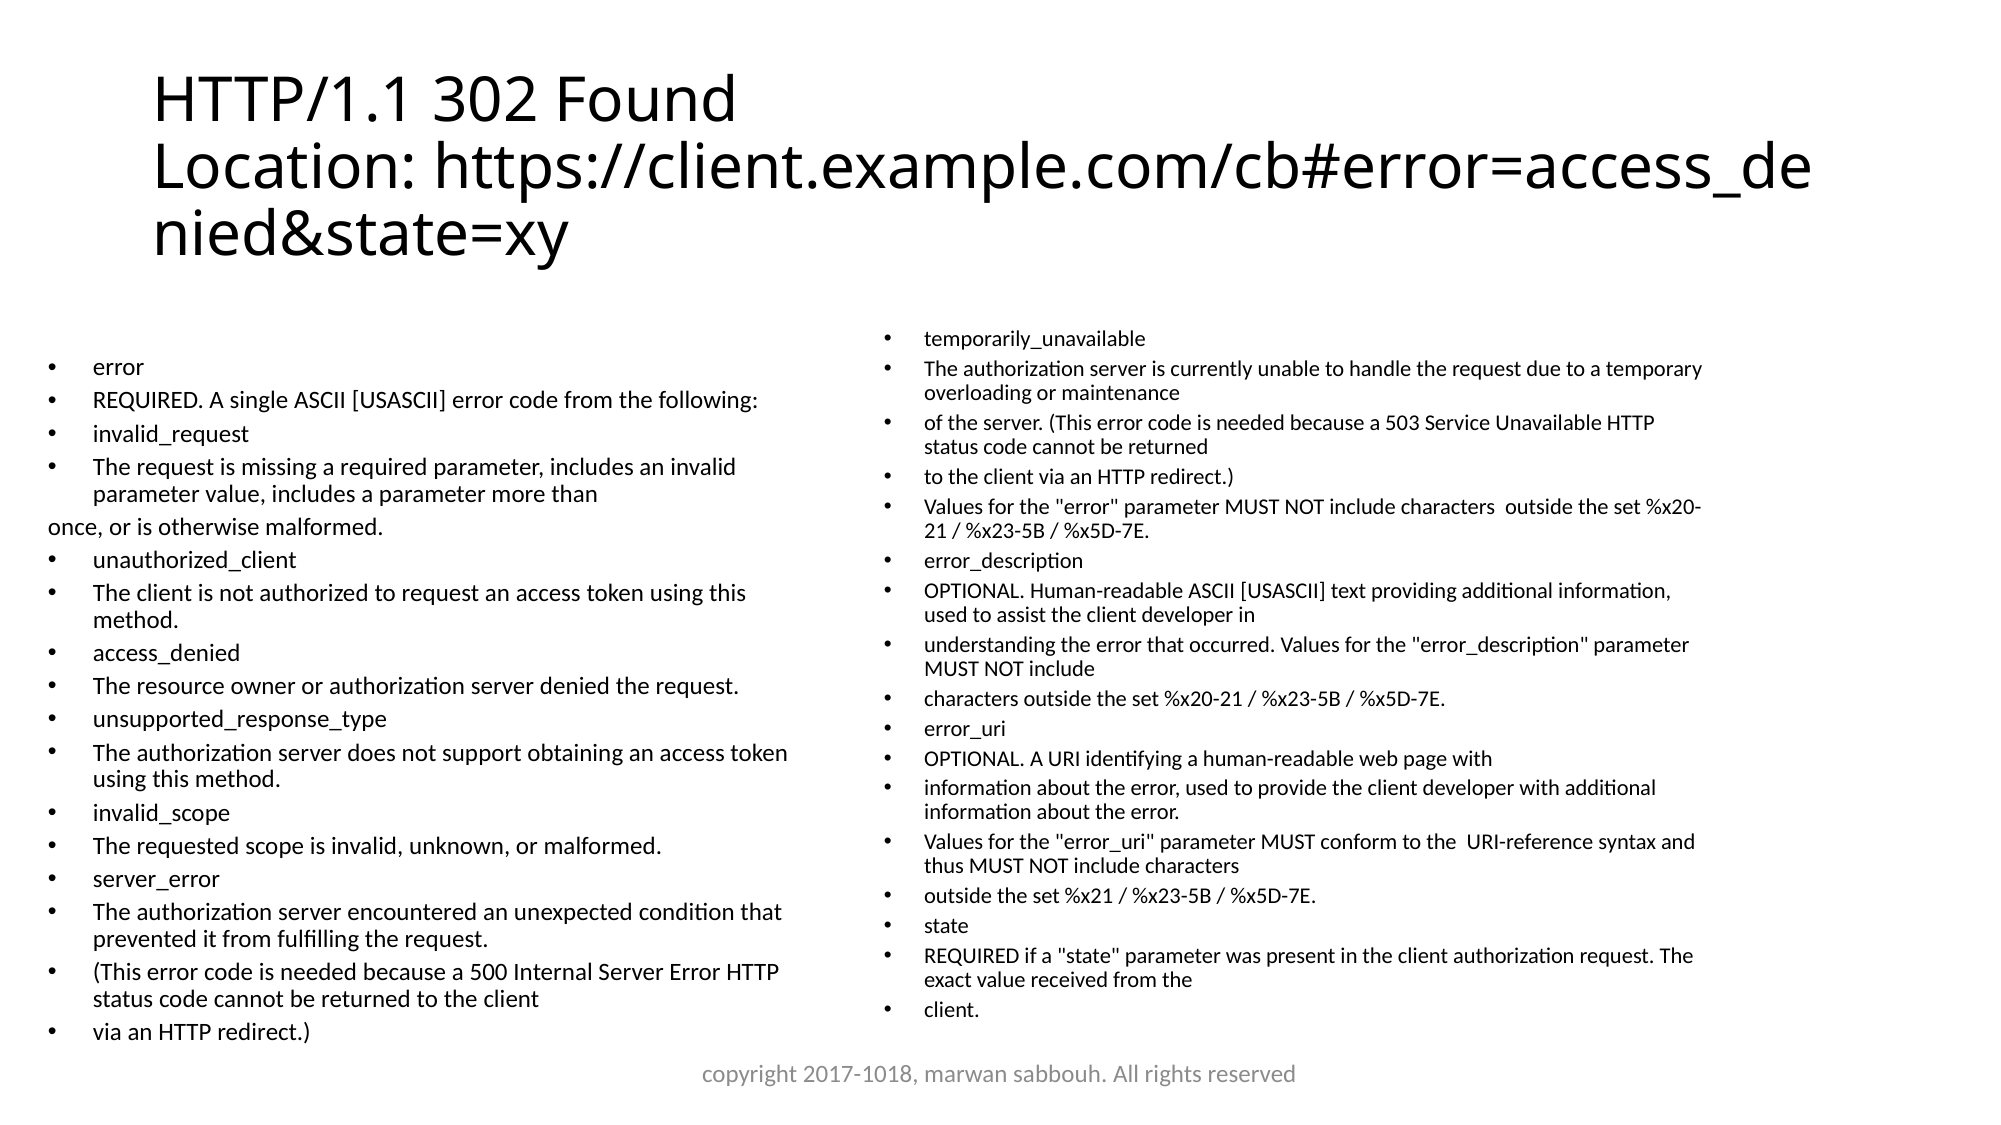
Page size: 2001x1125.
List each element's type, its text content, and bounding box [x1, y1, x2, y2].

list error REQUIRED. A single ASCII [USASCII] error code from the following: invalid_request The request is missing a required parameter, includes an invalid parameter value, includes a parameter more than once, or is otherwise malformed. unauthorized_client The client is not authorized to request an access token using this method. access_denied The resource owner or authorization server denied the request. unsupported_response_type The authorization server does not support obtaining an access token using this method. invalid_scope The requested scope is invalid, unknown, or malformed. server_error The authorization server encountered an unexpected condition that prevented it from fulfilling the request. (This error code is needed because a 500 Internal Server Error HTTP status code cannot be returned to the client via an HTTP redirect.) [32, 319, 854, 1071]
footer copyright 2017-1018, marwan sabbouh. All rights reserved [662, 1042, 1338, 1103]
list temporarily_unavailable The authorization server is currently unable to handle the request due to a temporary overloading or maintenance of the server. (This error code is needed because a 503 Service Unavailable HTTP status code cannot be returned to the client via an HTTP redirect.) Values for the "error" parameter MUST NOT include characters outside the set %x20-21 / %x23-5B / %x5D-7E. error_description OPTIONAL. Human-readable ASCII [USASCII] text providing additional information, used to assist the client developer in understanding the error that occurred. Values for the "error_description" parameter MUST NOT include characters outside the set %x20-21 / %x23-5B / %x5D-7E. error_uri OPTIONAL. A URI identifying a human-readable web page with information about the error, used to provide the client developer with additional information about the error. Values for the "error_uri" parameter MUST conform to the URI-reference syntax and thus MUST NOT include characters outside the set %x21 / %x23-5B / %x5D-7E. state REQUIRED if a "state" parameter was present in the client authorization request. The exact value received from the client. [868, 319, 1719, 1034]
title HTTP/1.1 302 Found Location: https://client.example.com/cb#error=access_denied&state=xy [137, 59, 1863, 278]
